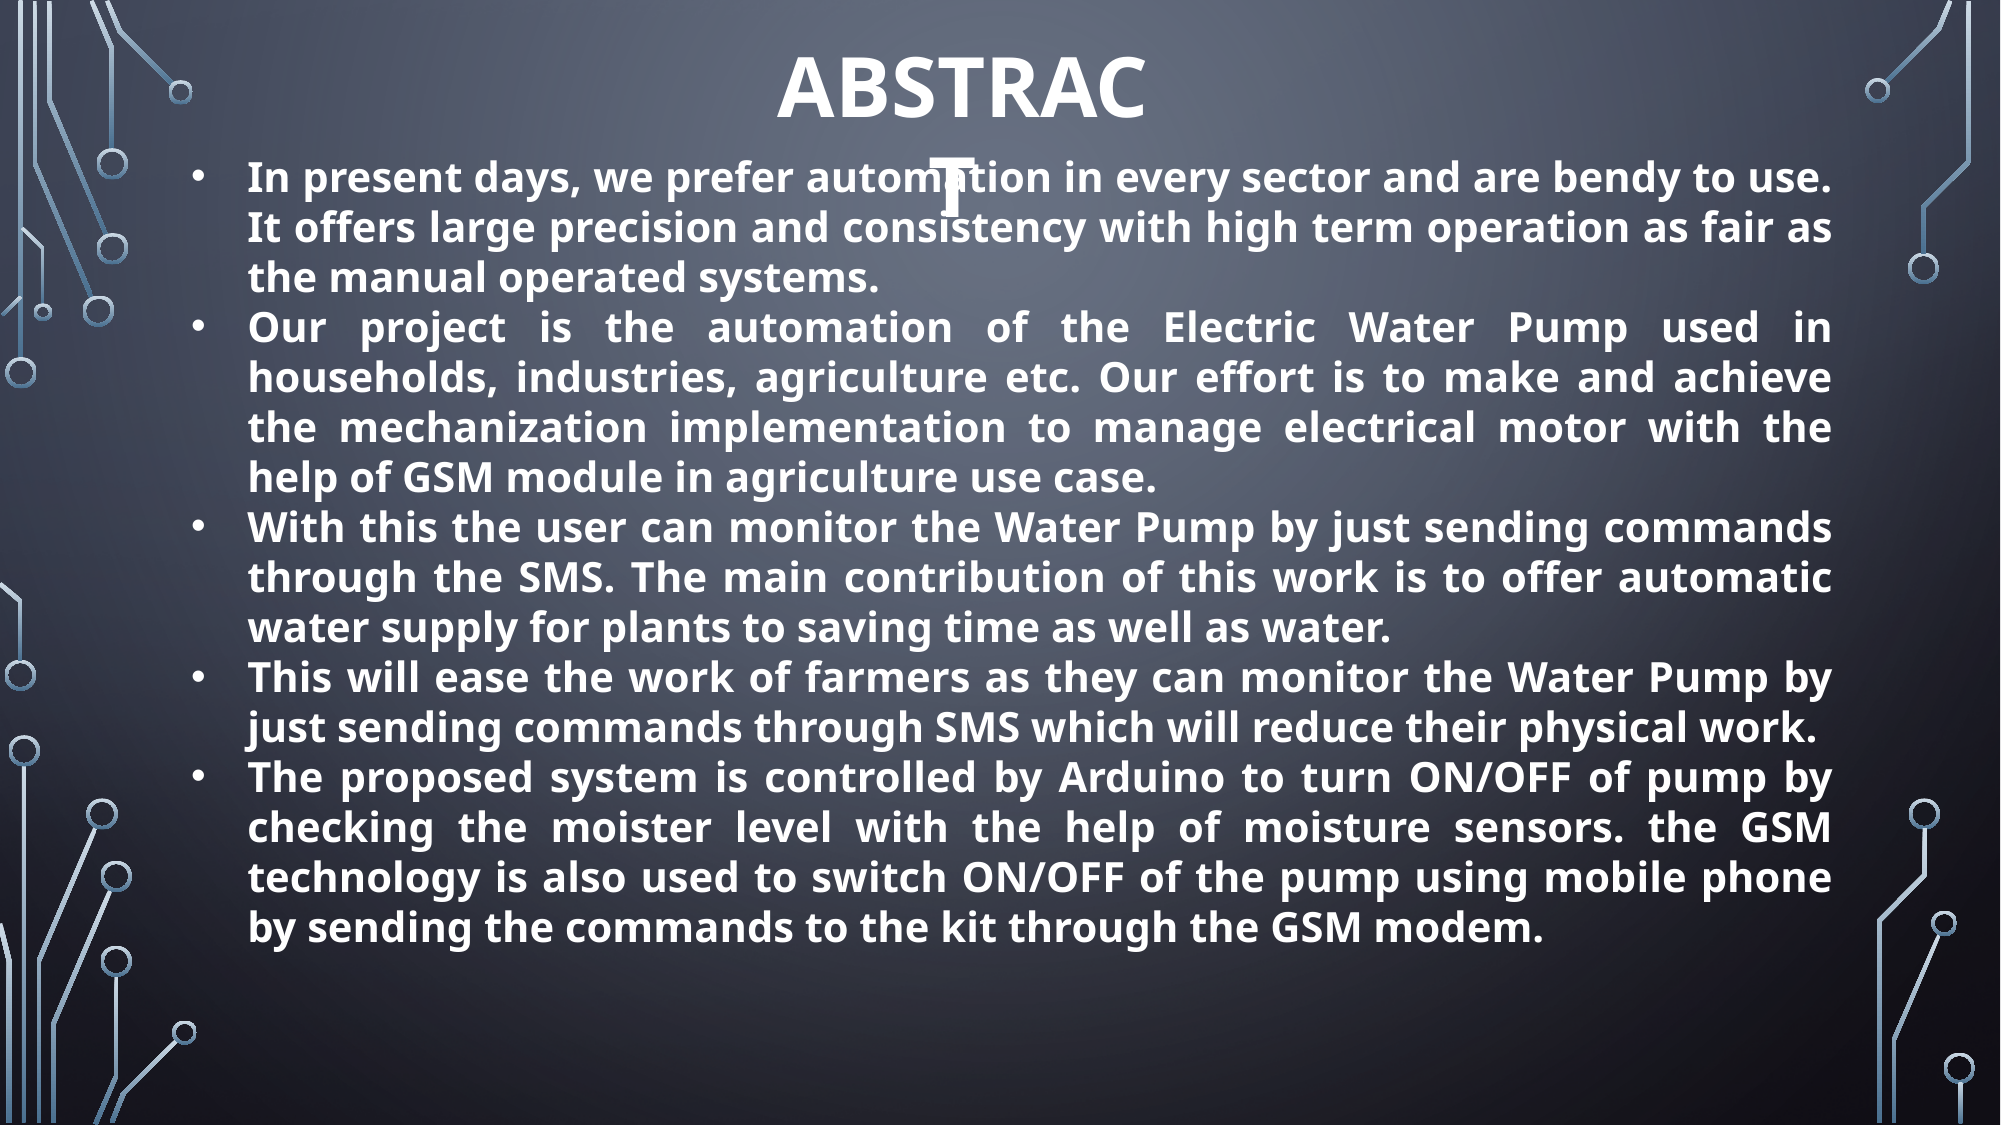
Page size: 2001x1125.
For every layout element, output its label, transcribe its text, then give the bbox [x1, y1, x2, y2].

text_box In present days, we prefer automation in every sector and are bendy to use. It offers large precision and consistency with high term operation as fair as the manual operated systems. Our project is the automation of the Electric Water Pump used in households, industries, agriculture etc. Our effort is to make and achieve the mechanization implementation to manage electrical motor with the help of GSM module in agriculture use case. With this the user can monitor the Water Pump by just sending commands through the SMS. The main contribution of this work is to offer automatic water supply for plants to saving time as well as water. This will ease the work of farmers as they can monitor the Water Pump by just sending commands through SMS which will reduce their physical work. The proposed system is controlled by Arduino to turn ON/OFF of pump by checking the moister level with the help of moisture sensors. the GSM technology is also used to switch ON/OFF of the pump using mobile phone by sending the commands to the kit through the GSM modem. [176, 143, 1849, 959]
text_box ABSTRACT [745, 27, 1182, 242]
